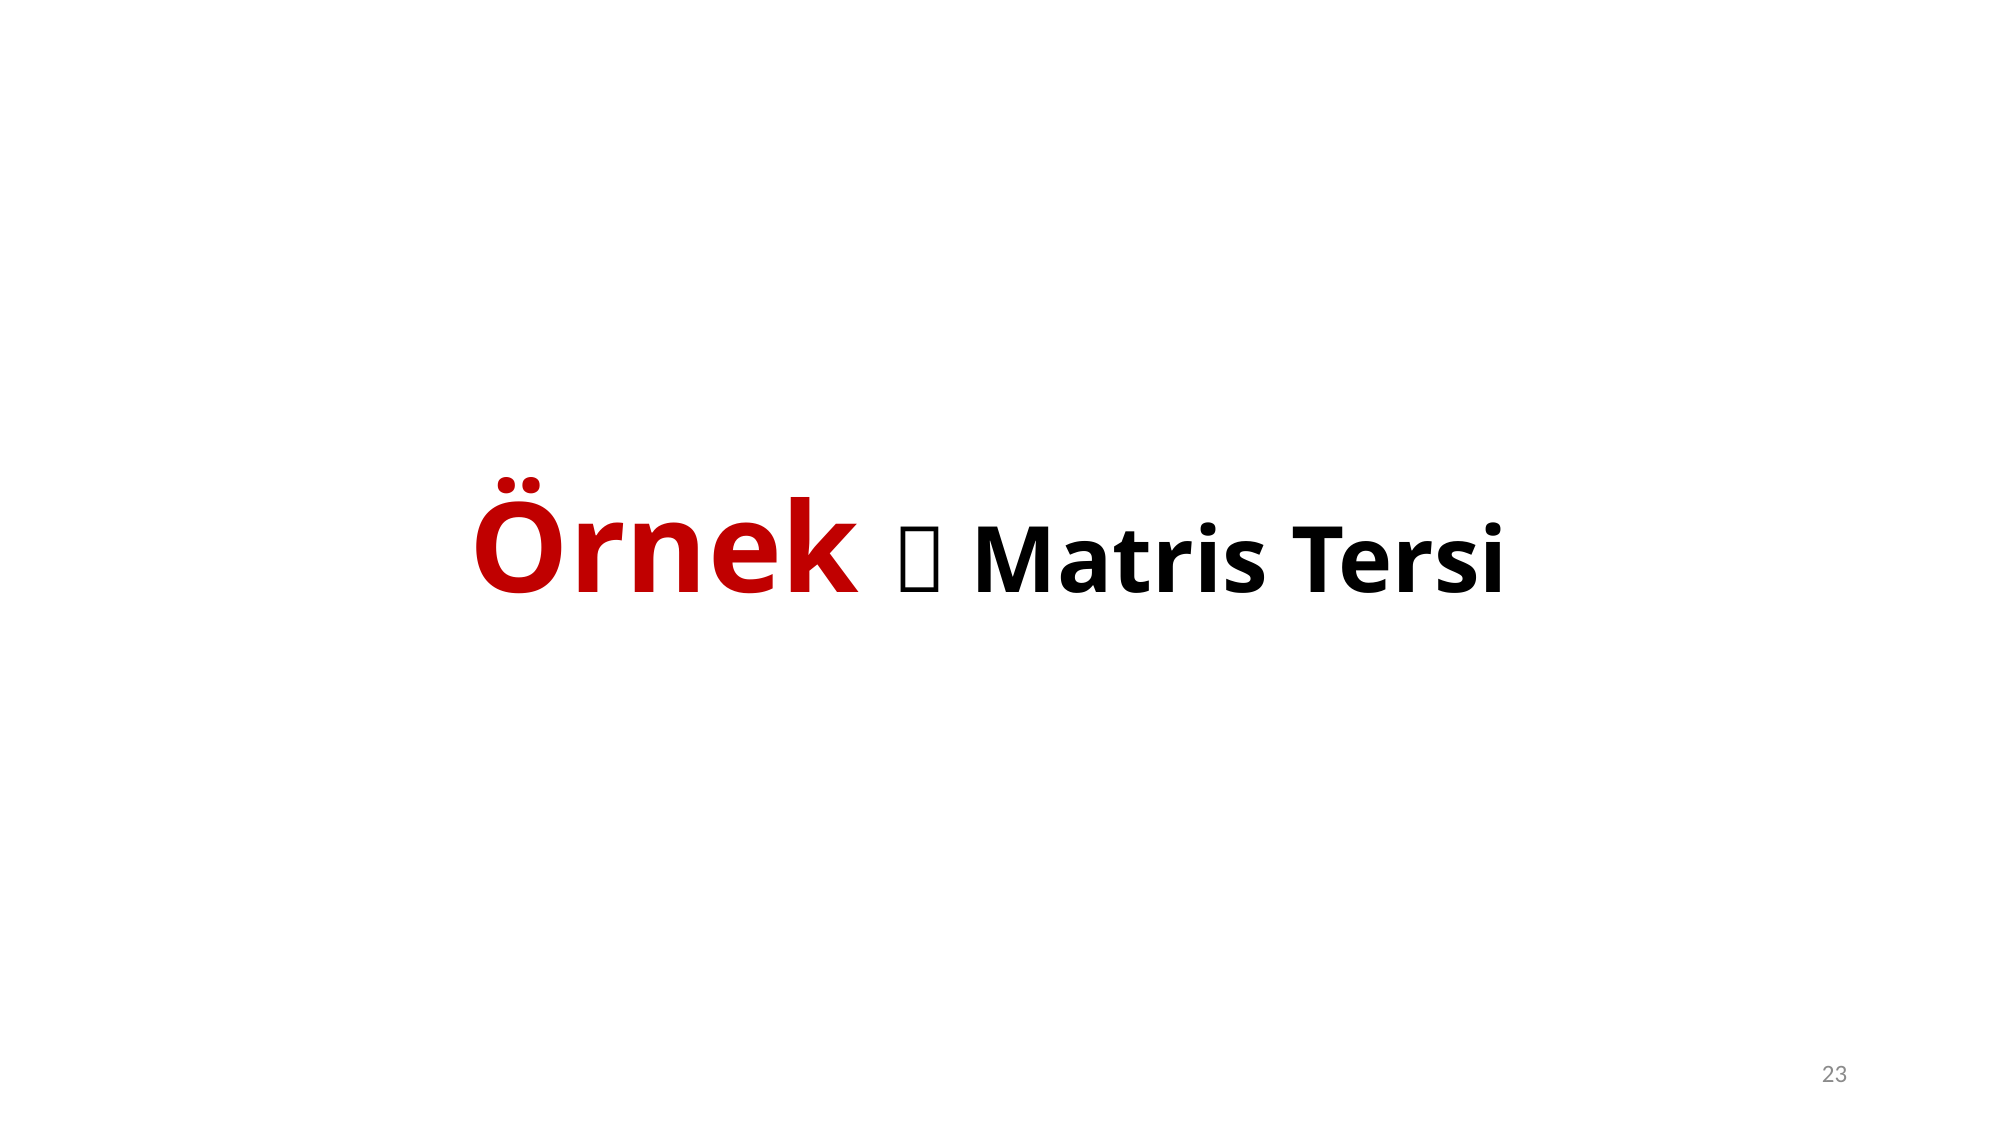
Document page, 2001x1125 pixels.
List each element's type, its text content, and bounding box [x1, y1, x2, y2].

title Örnek  Matris Tersi [238, 235, 1739, 628]
slide_number 23 [1412, 1042, 1863, 1103]
